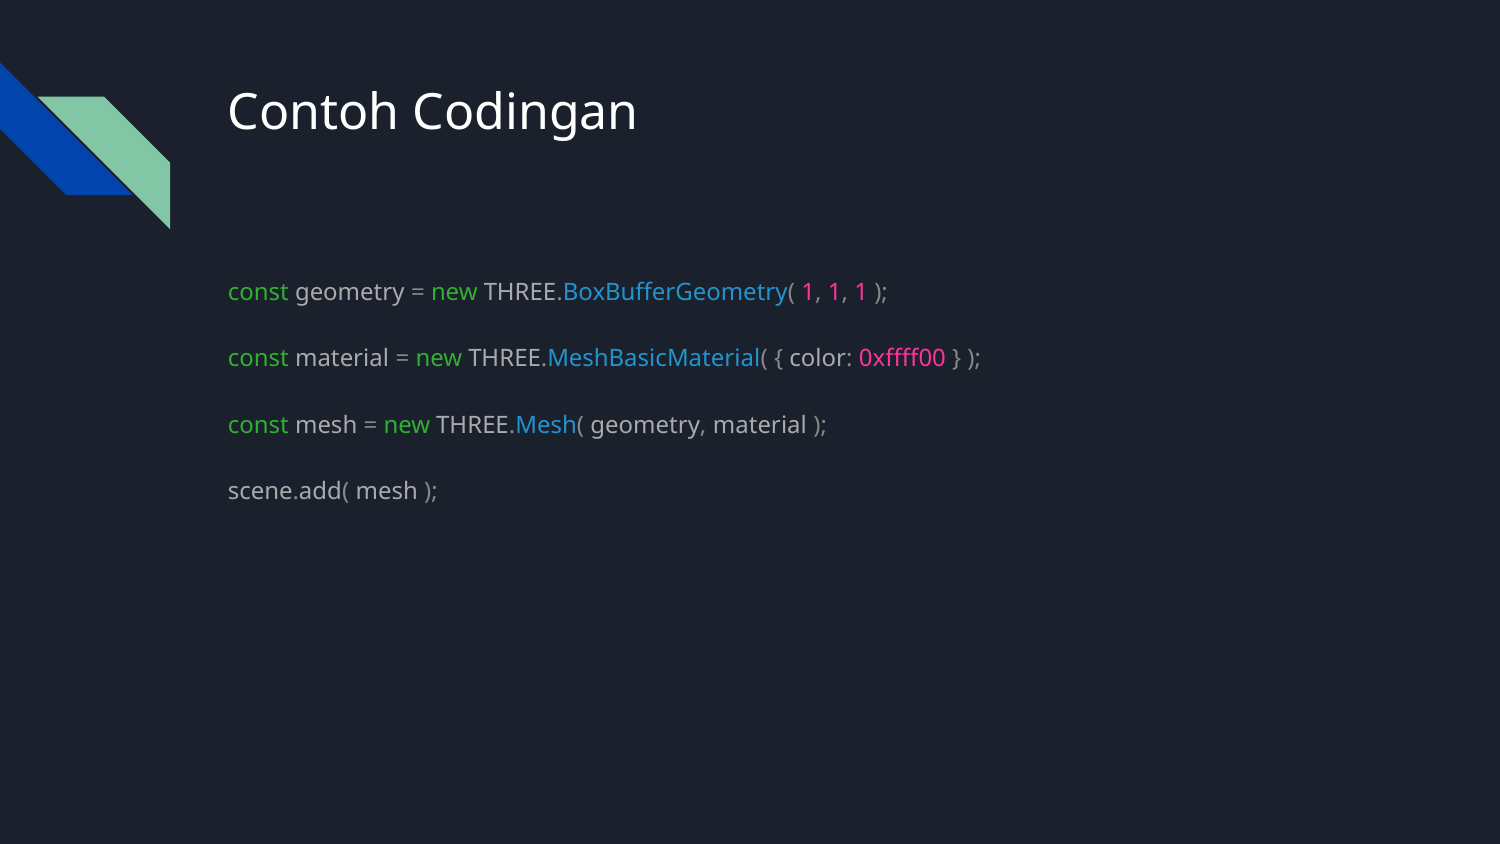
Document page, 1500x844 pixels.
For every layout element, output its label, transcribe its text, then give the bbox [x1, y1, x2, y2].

list const geometry = new THREE.BoxBufferGeometry( 1, 1, 1 ); const material = new THREE.MeshBasicMaterial( { color: 0xffff00 } ); const mesh = new THREE.Mesh( geometry, material ); scene.add( mesh ); [212, 257, 1368, 735]
title Contoh Codingan [212, 64, 1368, 215]
